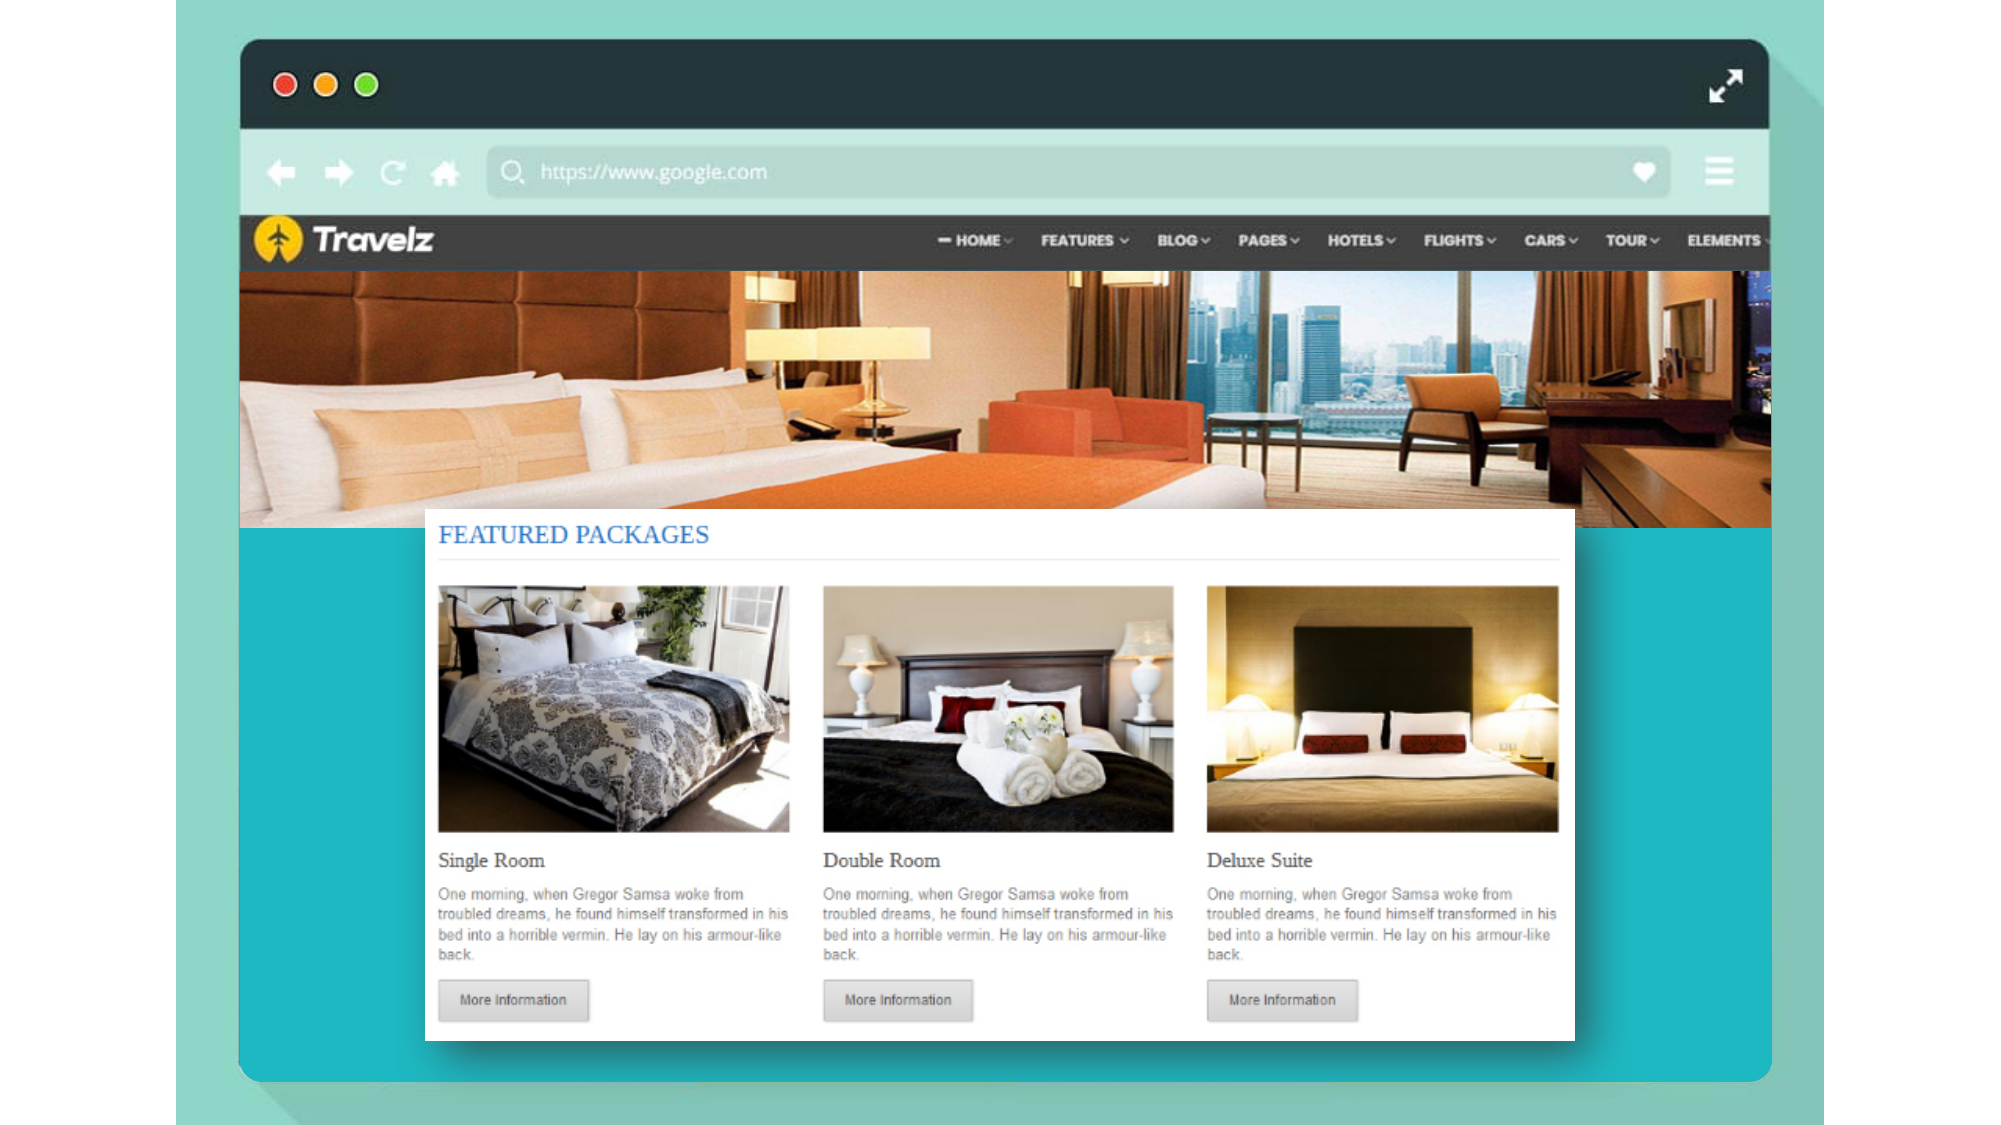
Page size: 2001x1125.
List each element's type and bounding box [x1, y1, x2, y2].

picture [176, 0, 1824, 1125]
